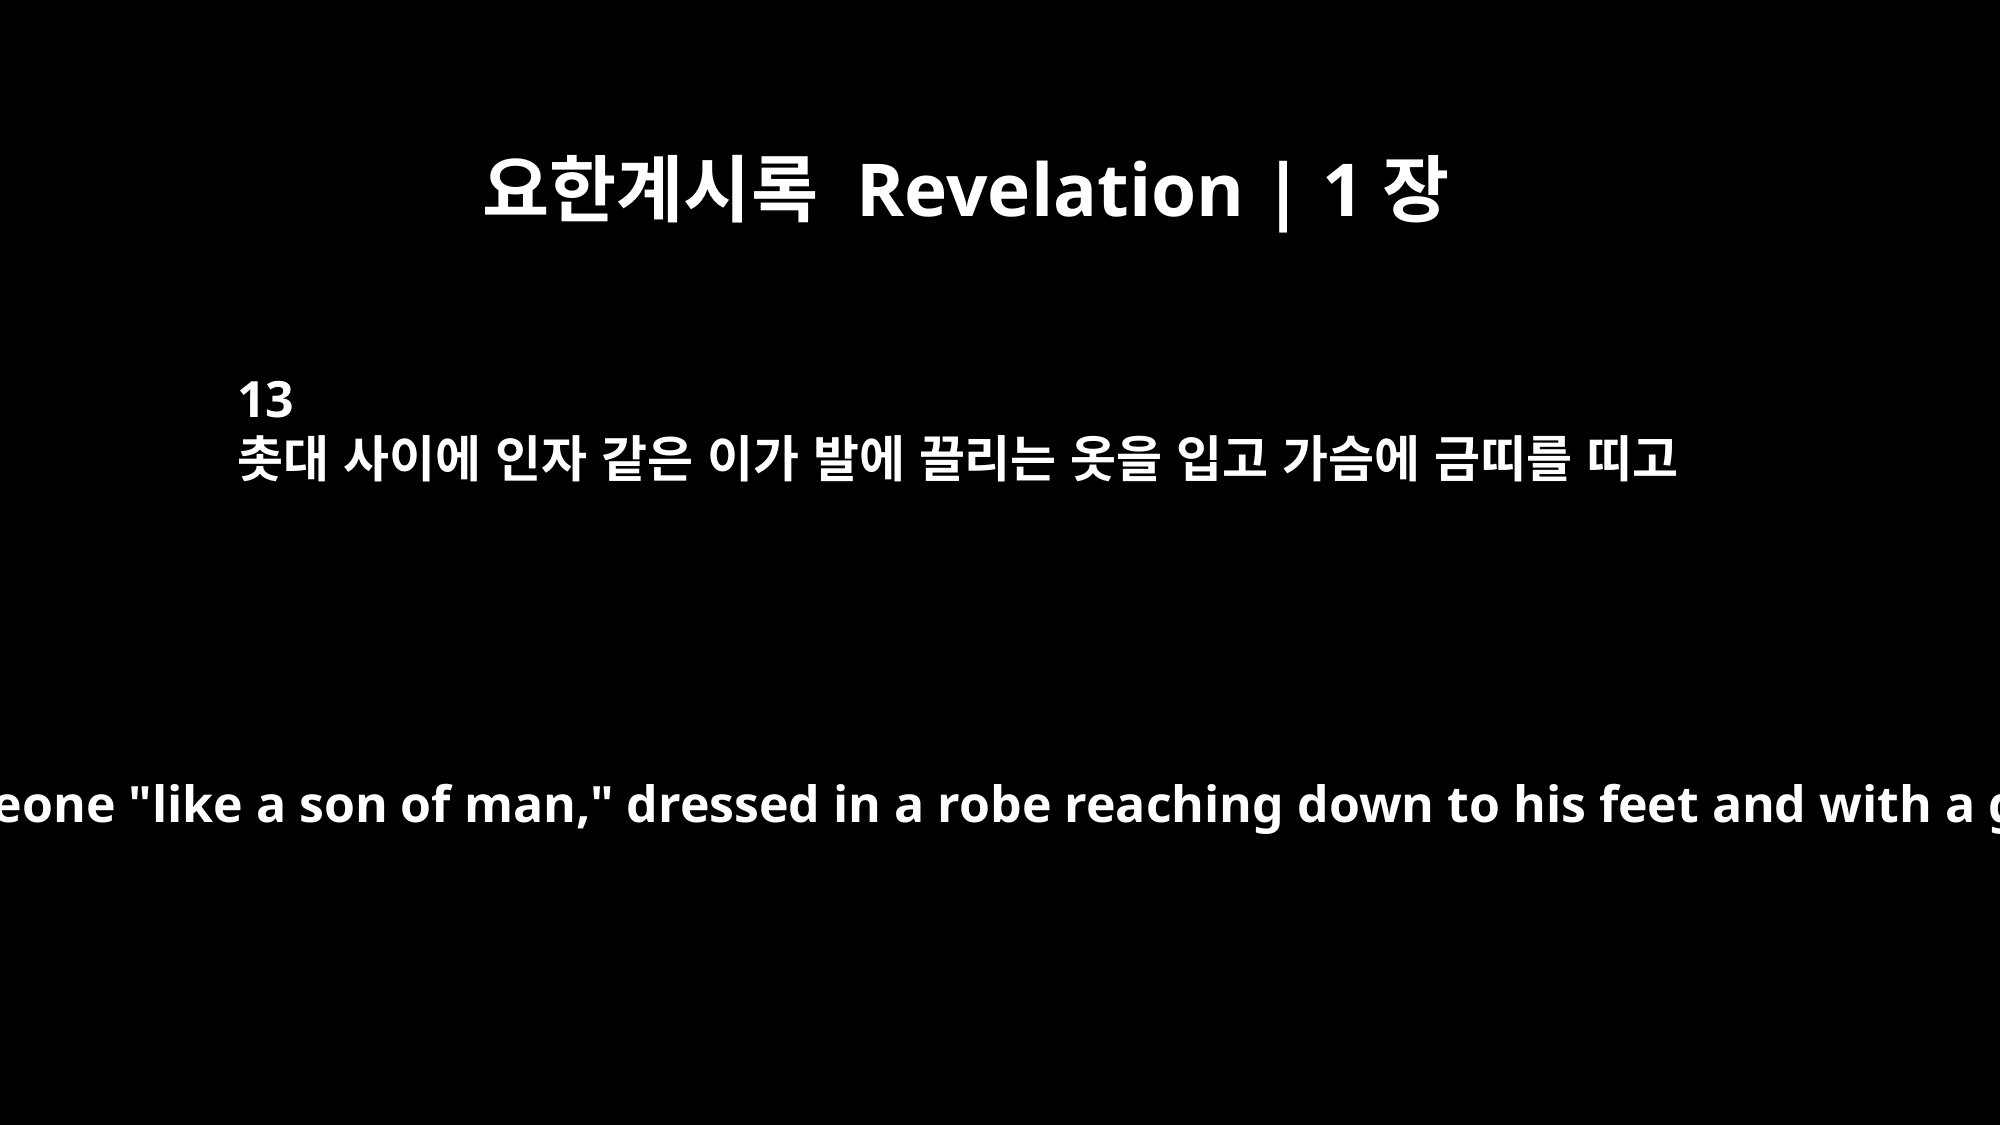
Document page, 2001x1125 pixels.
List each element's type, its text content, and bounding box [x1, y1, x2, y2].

text_box 요한계시록 Revelation | 1장 [467, 136, 1465, 239]
text_box 13 촛대 사이에 인자 같은 이가 발에 끌리는 옷을 입고 가슴에 금띠를 띠고 [222, 359, 1695, 495]
text_box and among the lampstands was someone "like a son of man," dressed in a robe reaching down to his feet and with a golden sash around his chest. [0, 764, 2000, 840]
